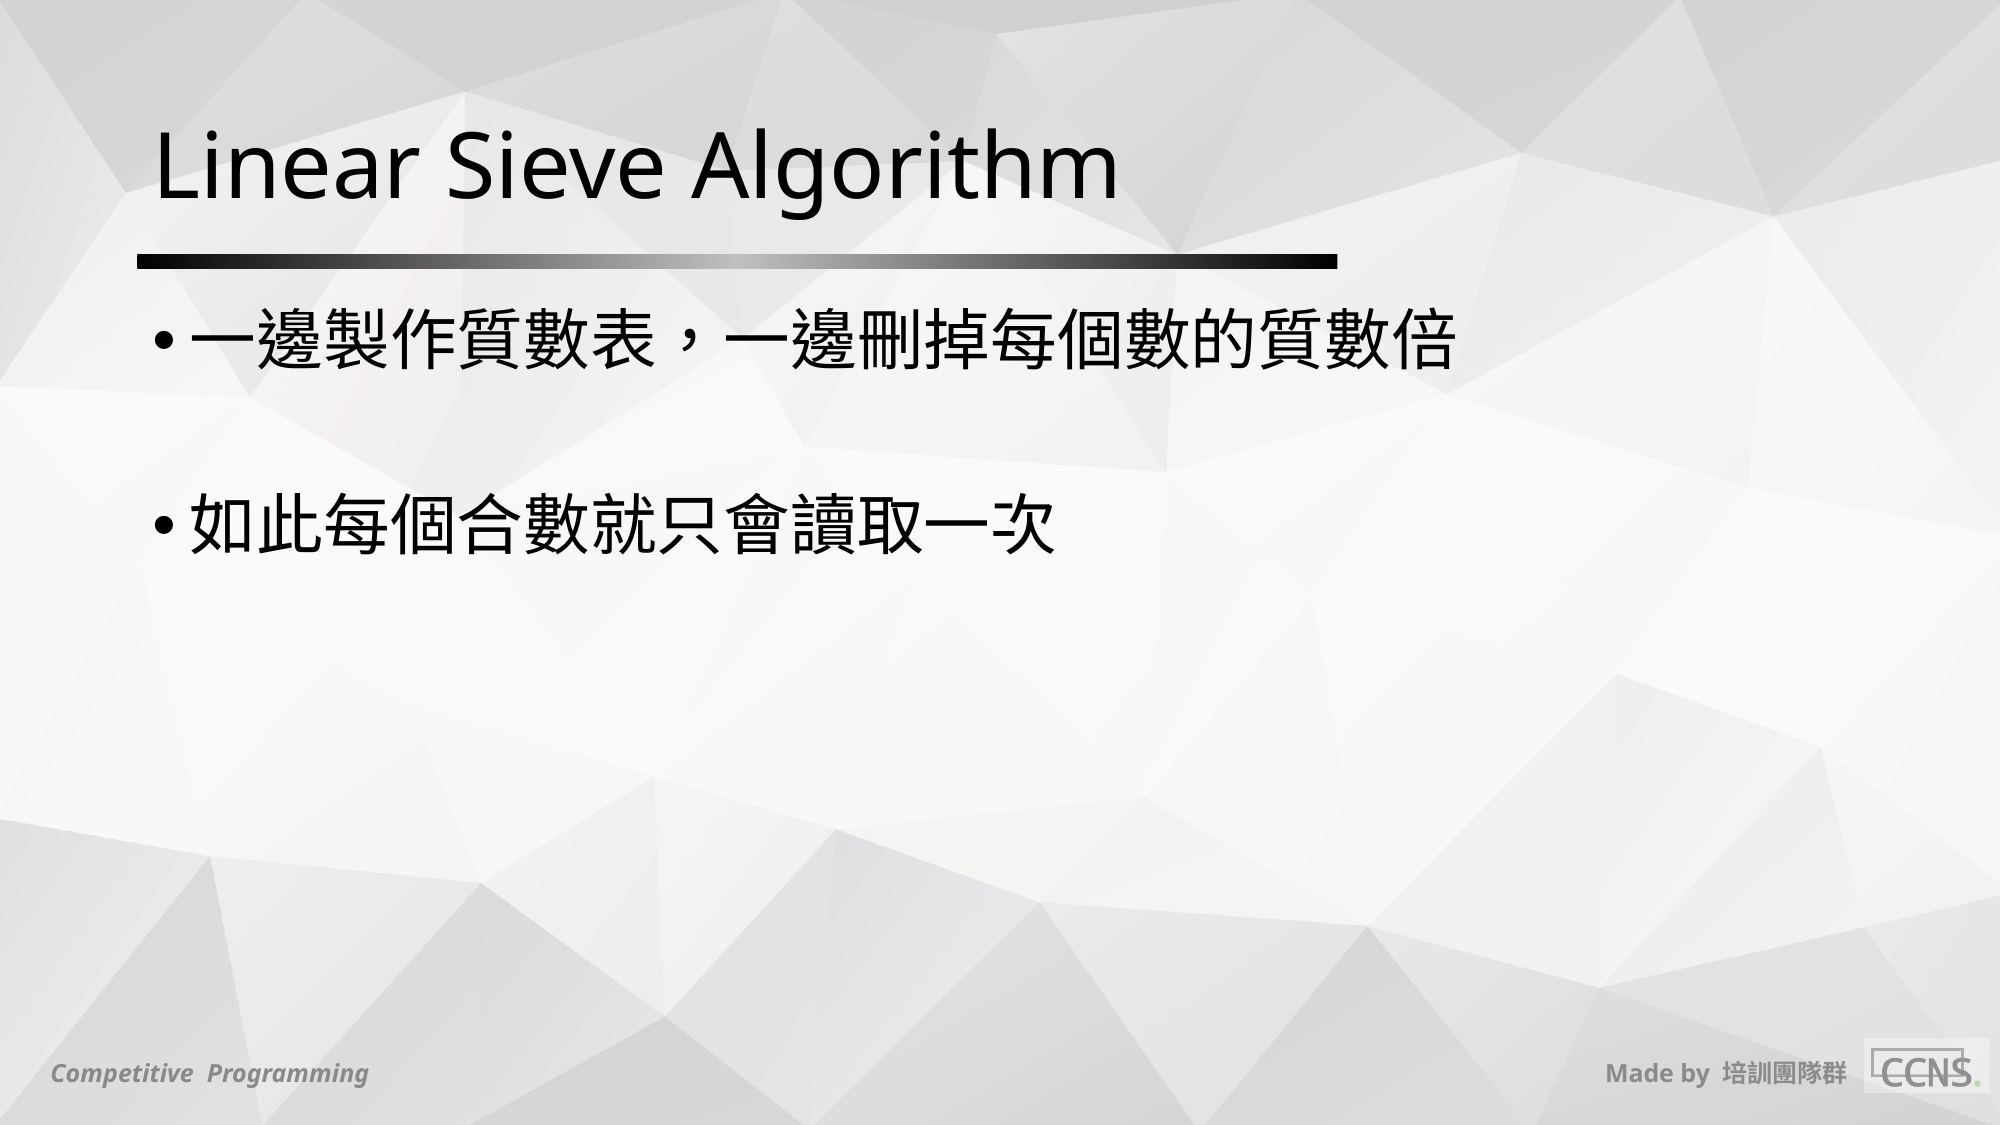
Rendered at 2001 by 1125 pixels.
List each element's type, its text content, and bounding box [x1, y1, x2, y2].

title Linear Sieve Algorithm [137, 59, 1863, 278]
picture [0, 0, 2000, 1125]
list 一邊製作質數表，一邊刪掉每個數的質數倍 如此每個合數就只會讀取一次 [137, 299, 1891, 1014]
